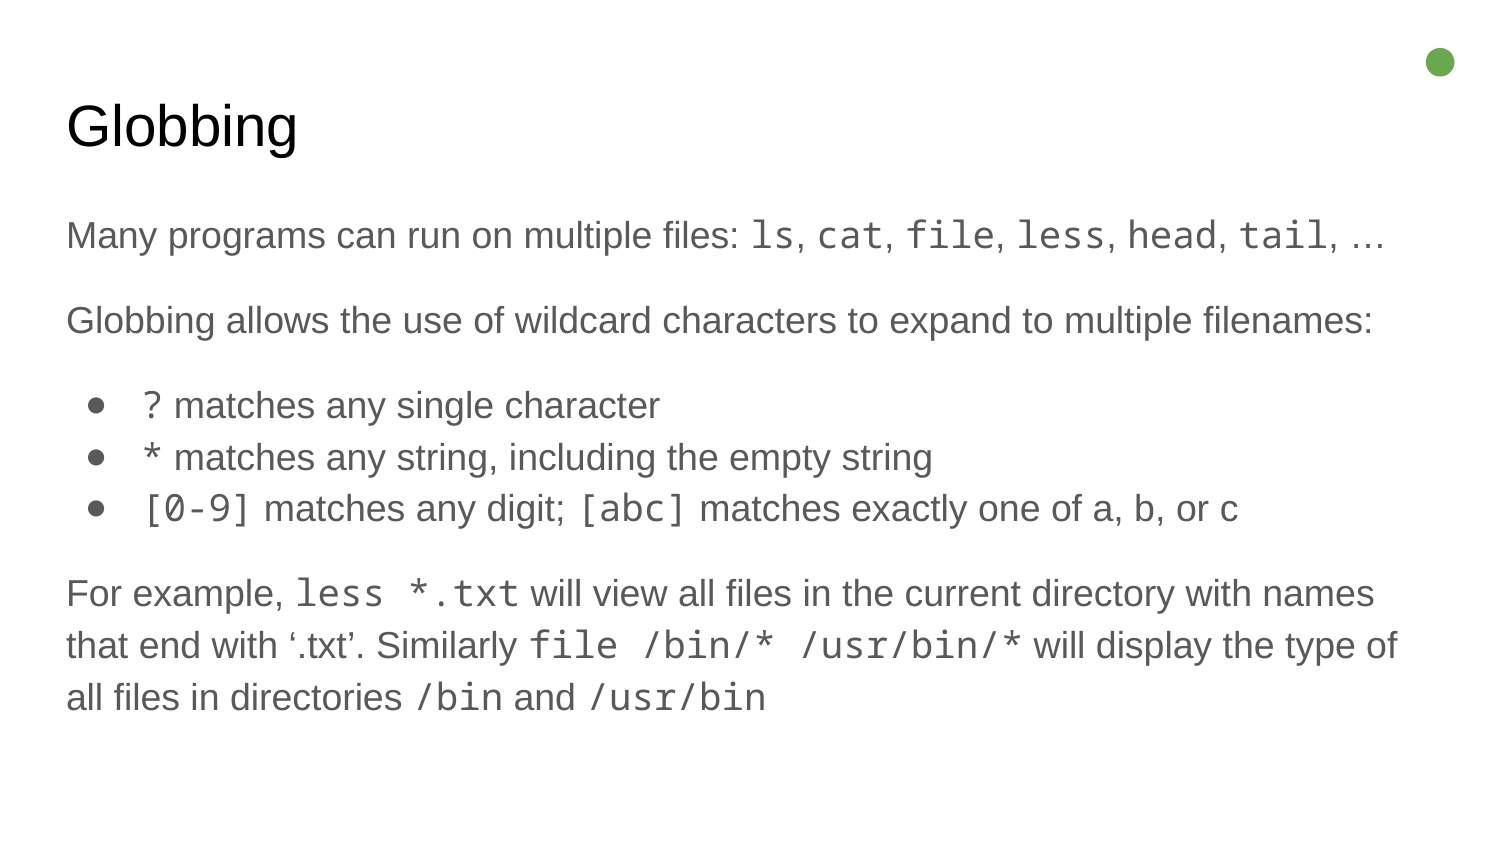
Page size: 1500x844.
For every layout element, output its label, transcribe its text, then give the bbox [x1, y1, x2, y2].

list Many programs can run on multiple files: ls, cat, file, less, head, tail, … Globbing allows the use of wildcard characters to expand to multiple filenames: ? matches any single character * matches any string, including the empty string [0-9] matches any digit; [abc] matches exactly one of a, b, or c For example, less *.txt will view all files in the current directory with names that end with ‘.txt’. Similarly file /bin/* /usr/bin/* will display the type of all files in directories /bin and /usr/bin [51, 189, 1449, 750]
title Globbing [51, 72, 1449, 167]
text_box ● [1382, 0, 1500, 110]
